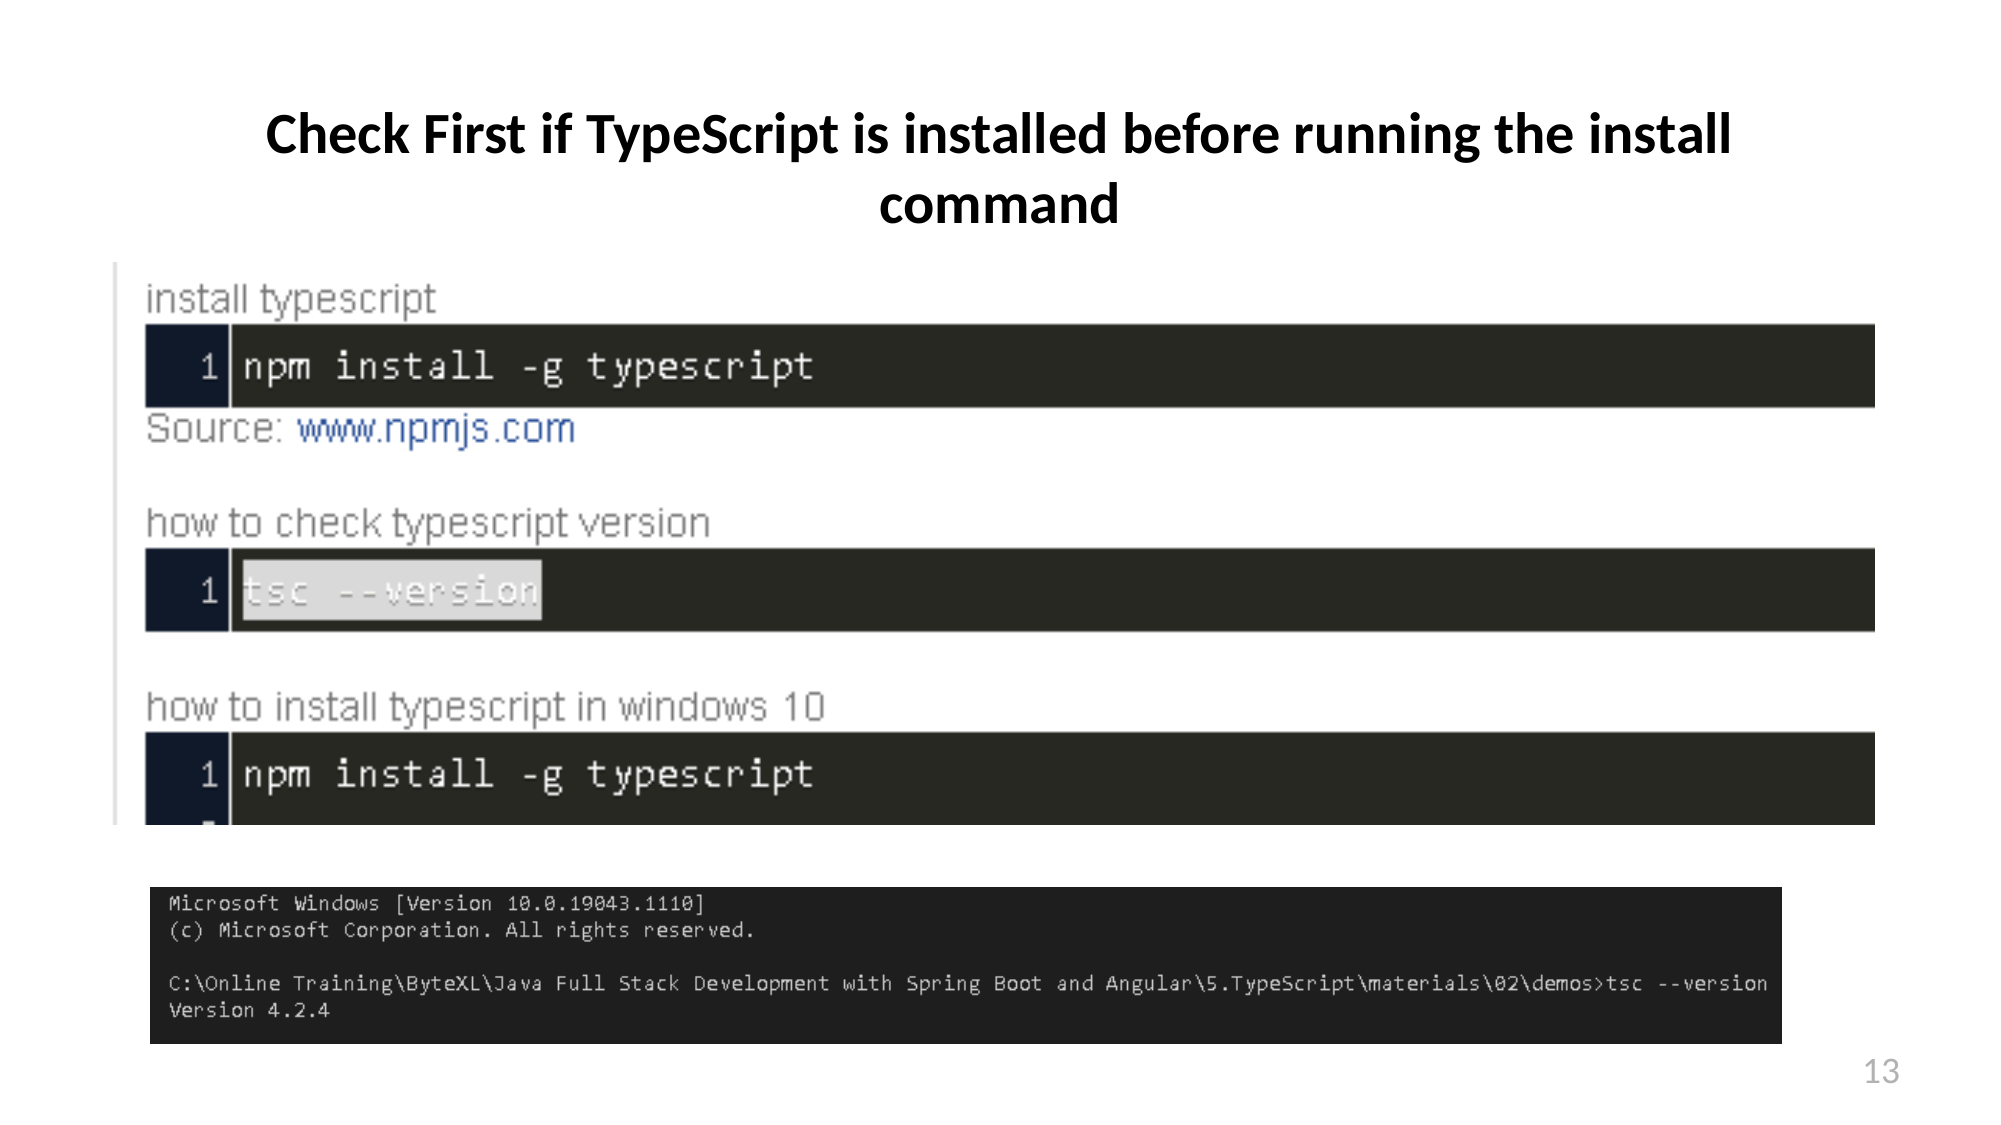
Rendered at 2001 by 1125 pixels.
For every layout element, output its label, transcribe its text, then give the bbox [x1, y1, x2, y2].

picture [149, 887, 1782, 1044]
text_box Check First if TypeScript is installed before running the install command [125, 87, 1875, 243]
picture [112, 262, 1876, 826]
slide_number 13 [1440, 1046, 1900, 1103]
